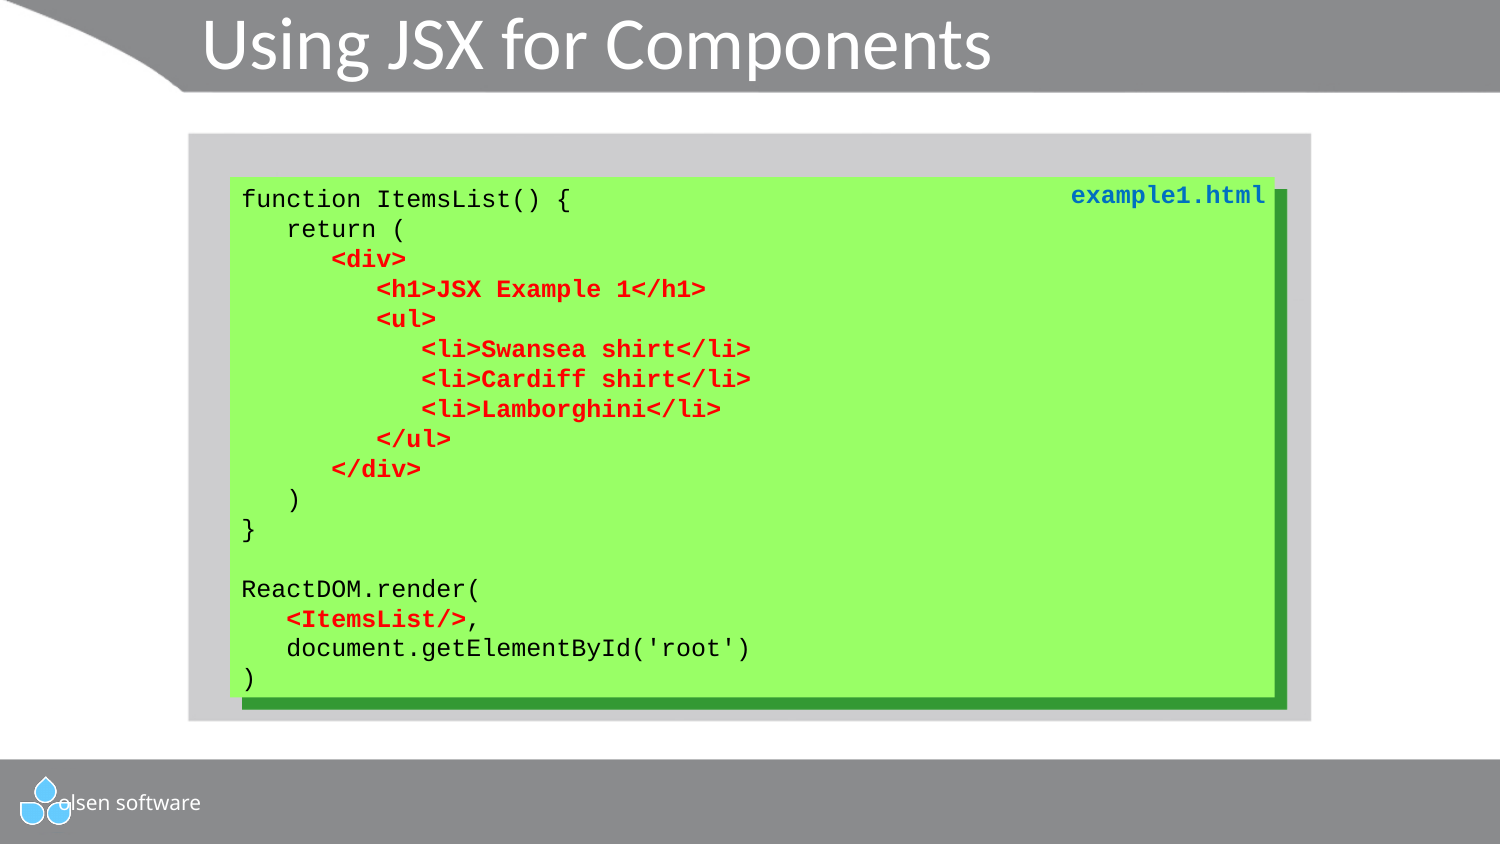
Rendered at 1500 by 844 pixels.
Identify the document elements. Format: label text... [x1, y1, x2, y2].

text_box example1.html [1055, 170, 1281, 216]
title Using JSX for Components [186, 0, 1425, 79]
picture [0, 0, 1500, 844]
text_box function ItemsList() { return ( <div> <h1>JSX Example 1</h1> <ul> <li>Swansea shirt</li> <li>Cardiff shirt</li> <li>Lamborghini</li> </ul> </div> ) } ReactDOM.render( <ItemsList/>, document.getElementById('root') ) [230, 177, 1275, 698]
